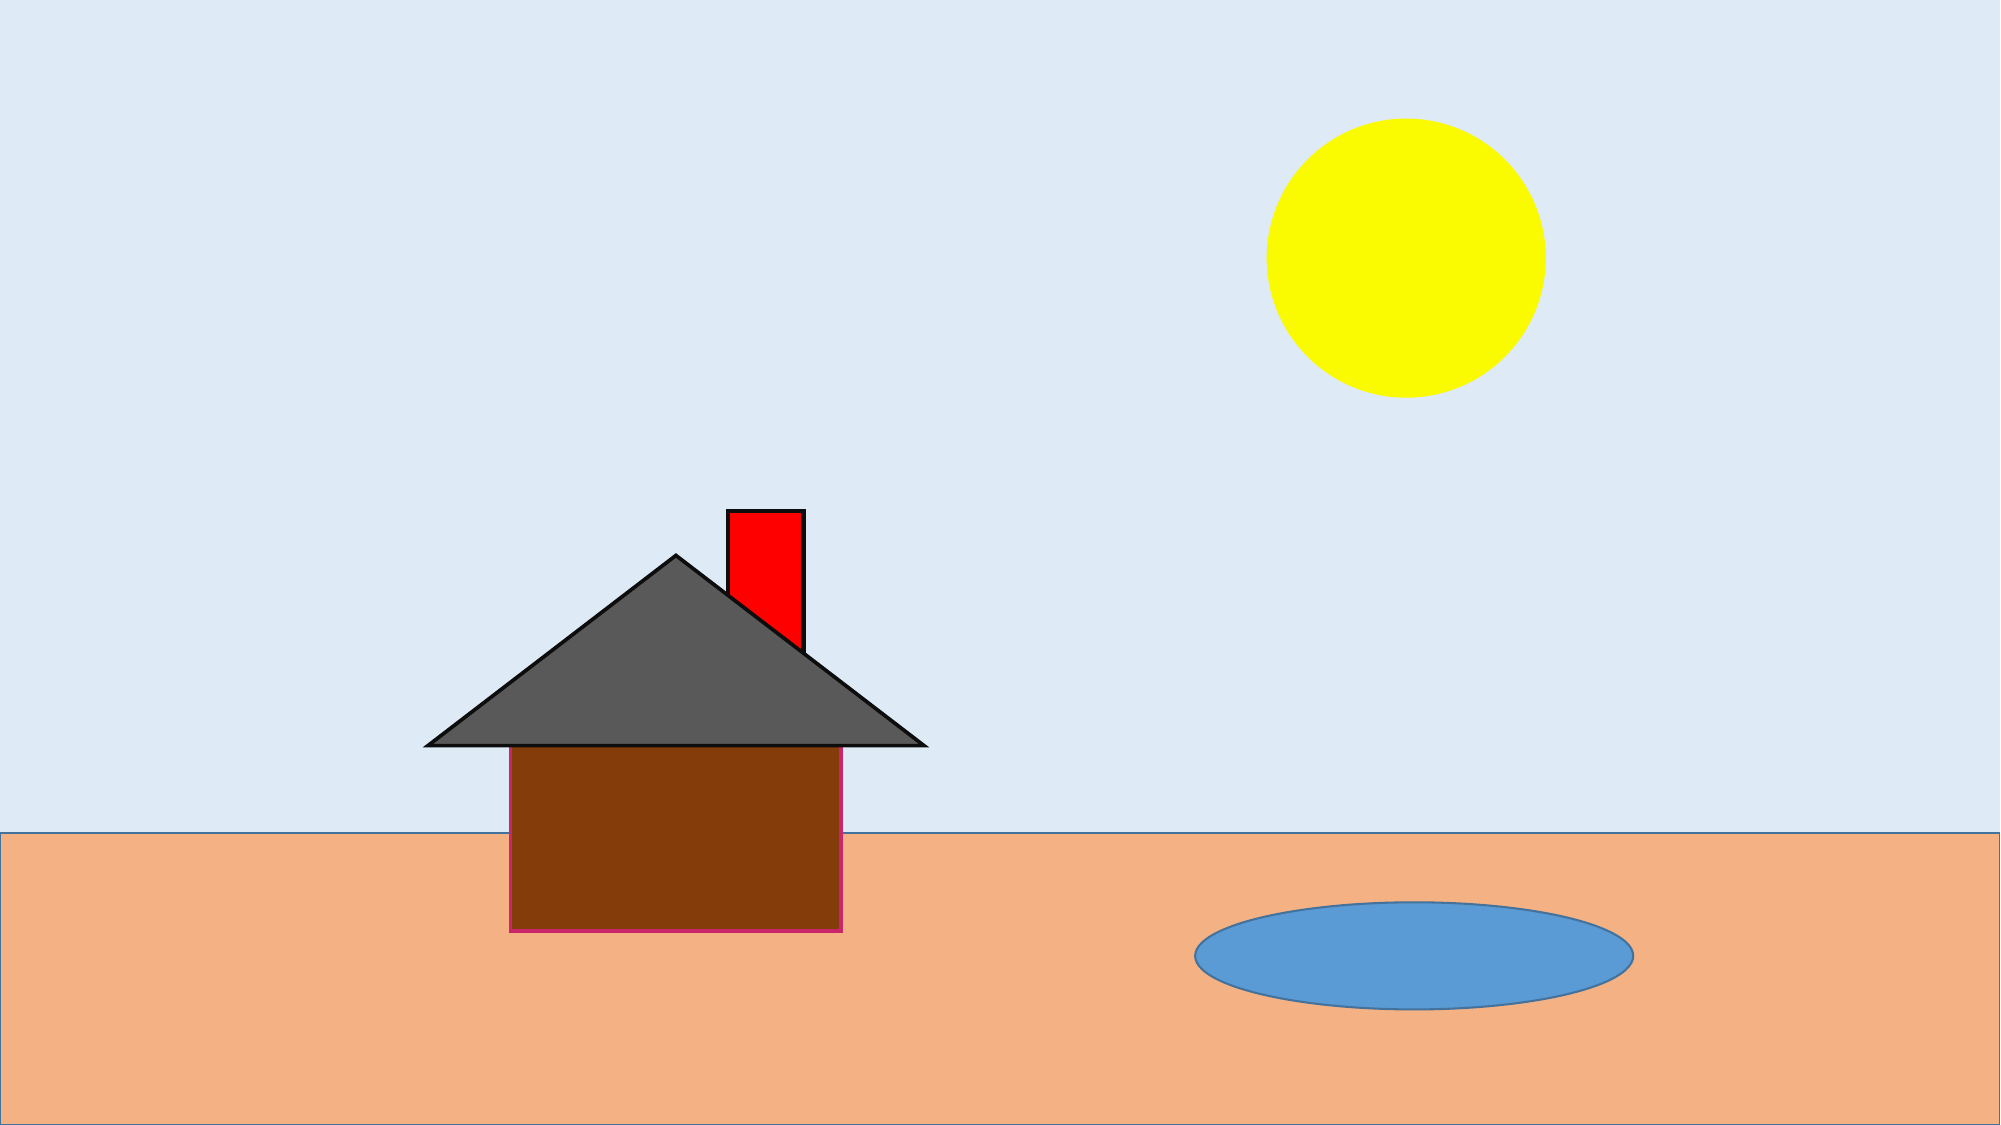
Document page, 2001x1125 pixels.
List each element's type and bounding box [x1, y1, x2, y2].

text_box [0, 832, 2000, 1125]
text_box [427, 555, 925, 931]
text_box [727, 510, 804, 555]
text_box [1194, 901, 1635, 1011]
text_box [1265, 117, 1547, 399]
